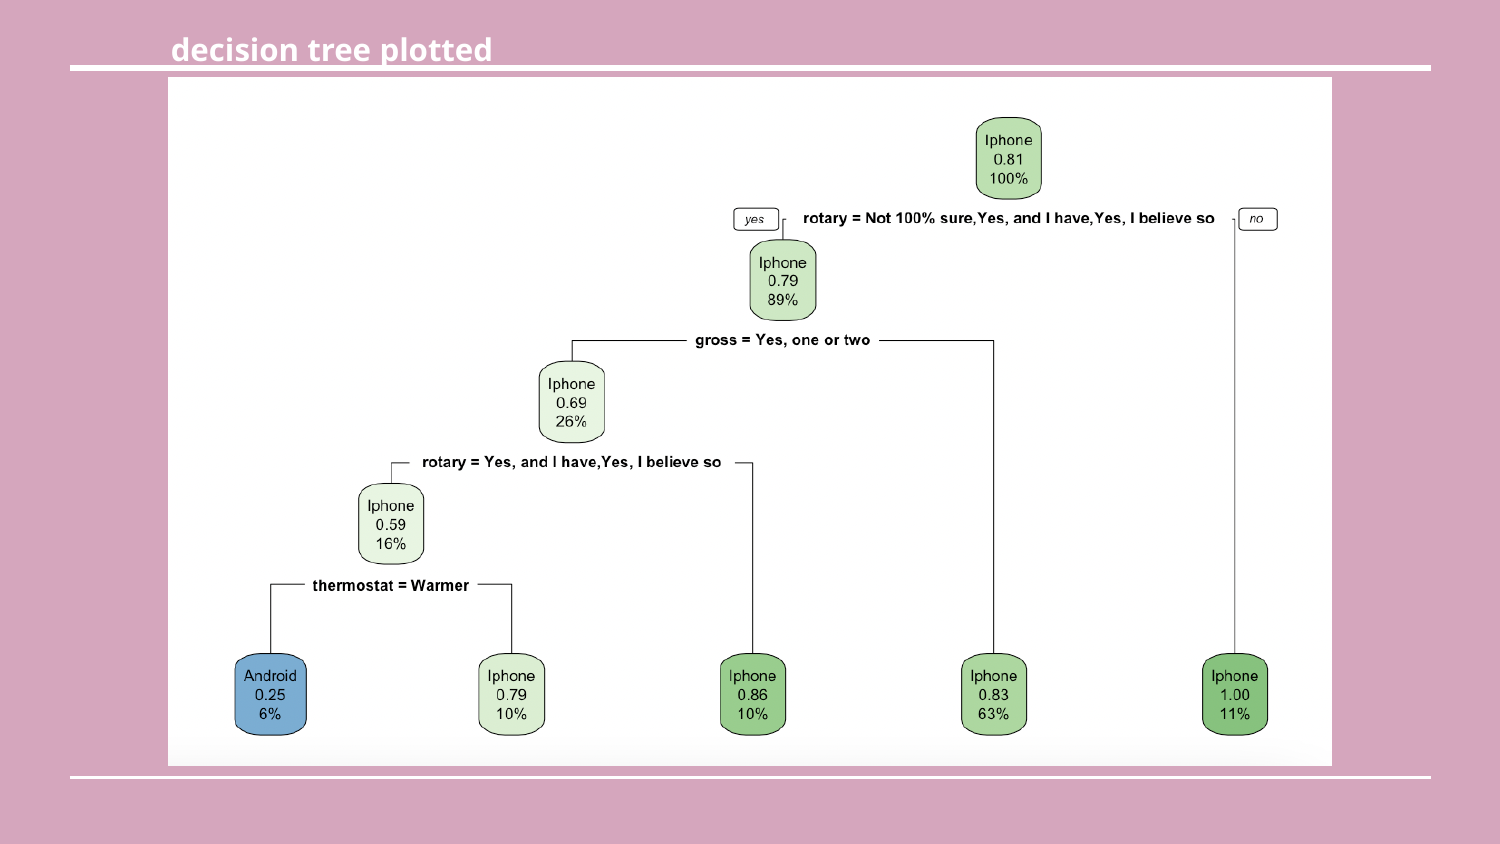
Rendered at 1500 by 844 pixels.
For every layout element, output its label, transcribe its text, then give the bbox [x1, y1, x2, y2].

text_box decision tree plotted [86, 9, 579, 83]
picture [168, 77, 1332, 767]
